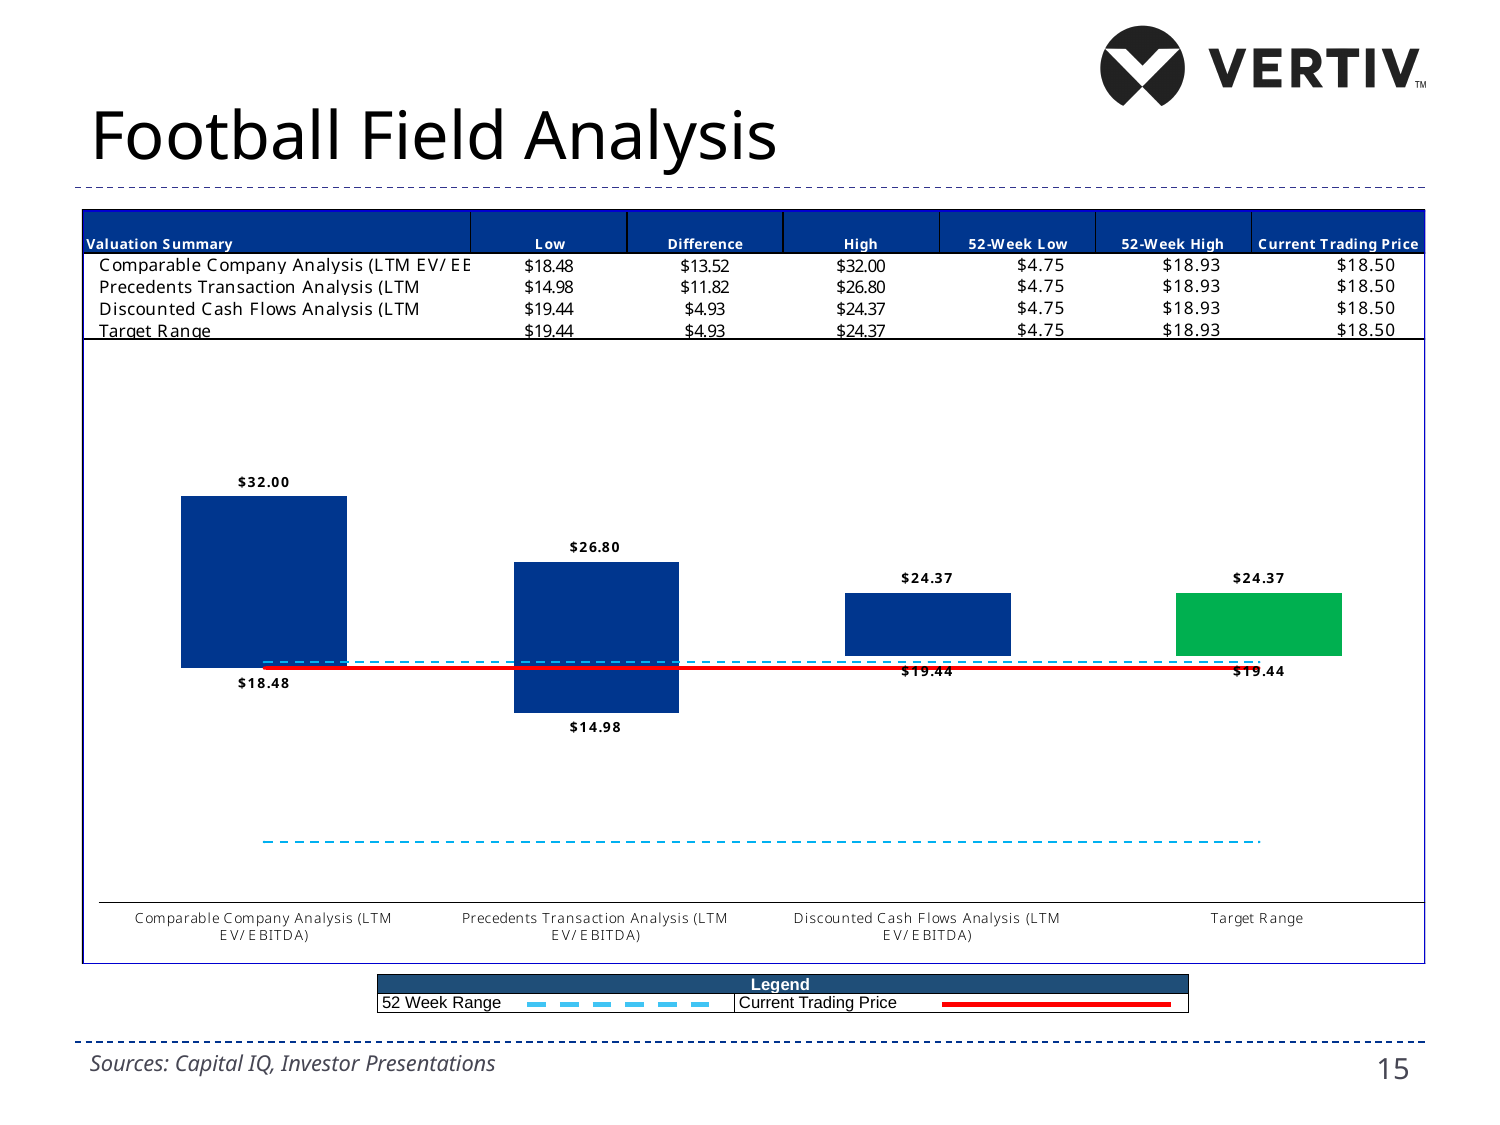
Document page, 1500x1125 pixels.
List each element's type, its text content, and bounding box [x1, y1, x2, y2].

text_box Sources: Capital IQ, Investor Presentations [74, 1042, 750, 1084]
table_cell [507, 994, 734, 1012]
title Football Field Analysis [75, 24, 1425, 188]
table_header Legend [378, 975, 1188, 993]
slide_number 15 [1100, 1042, 1425, 1103]
table_cell [961, 994, 1188, 1012]
picture [81, 209, 1427, 965]
table_cell Current Trading Price [735, 994, 961, 1012]
table_cell 52 Week Range [378, 994, 507, 1012]
